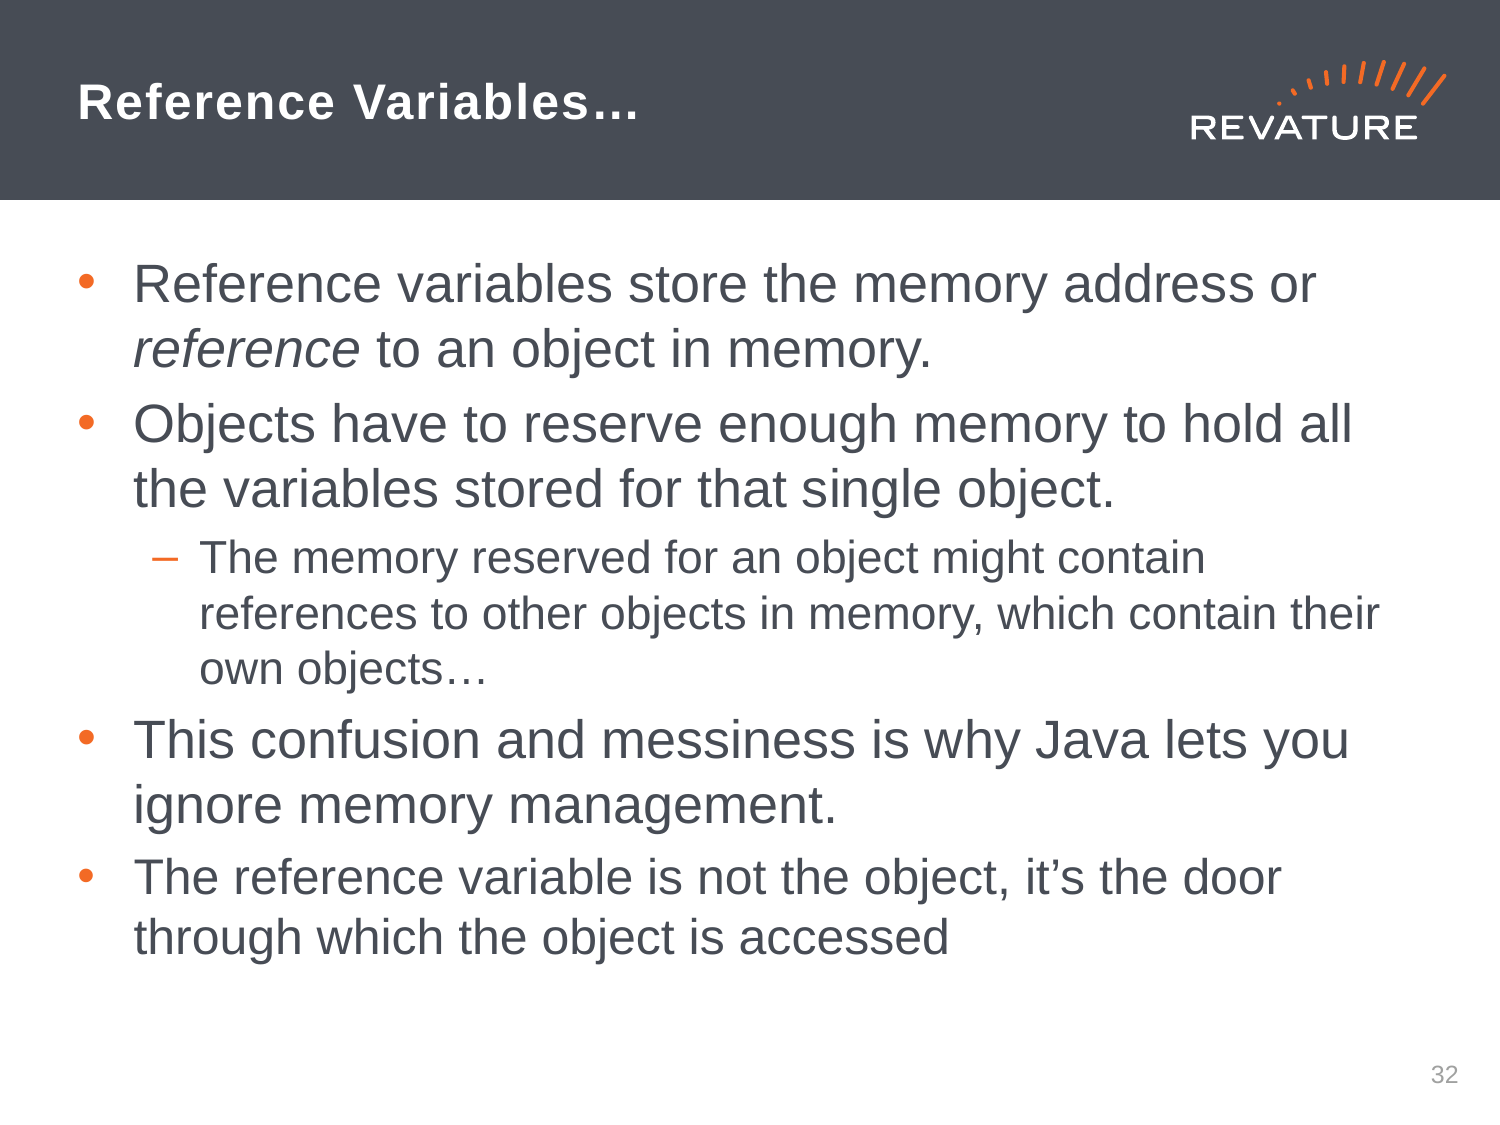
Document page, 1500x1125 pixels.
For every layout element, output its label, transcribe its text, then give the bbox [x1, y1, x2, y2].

slide_number 31 [1332, 1043, 1474, 1104]
list Reference variables store the memory address or reference to an object in memory. Objects have to reserve enough memory to hold all the variables stored for that single object. The memory reserved for an object might contain references to other objects in memory, which contain their own objects… This confusion and messiness is why Java lets you ignore memory management. The reference variable is not the object, it’s the door through which the object is accessed [62, 241, 1438, 984]
title Reference Variables… [62, 0, 1084, 200]
